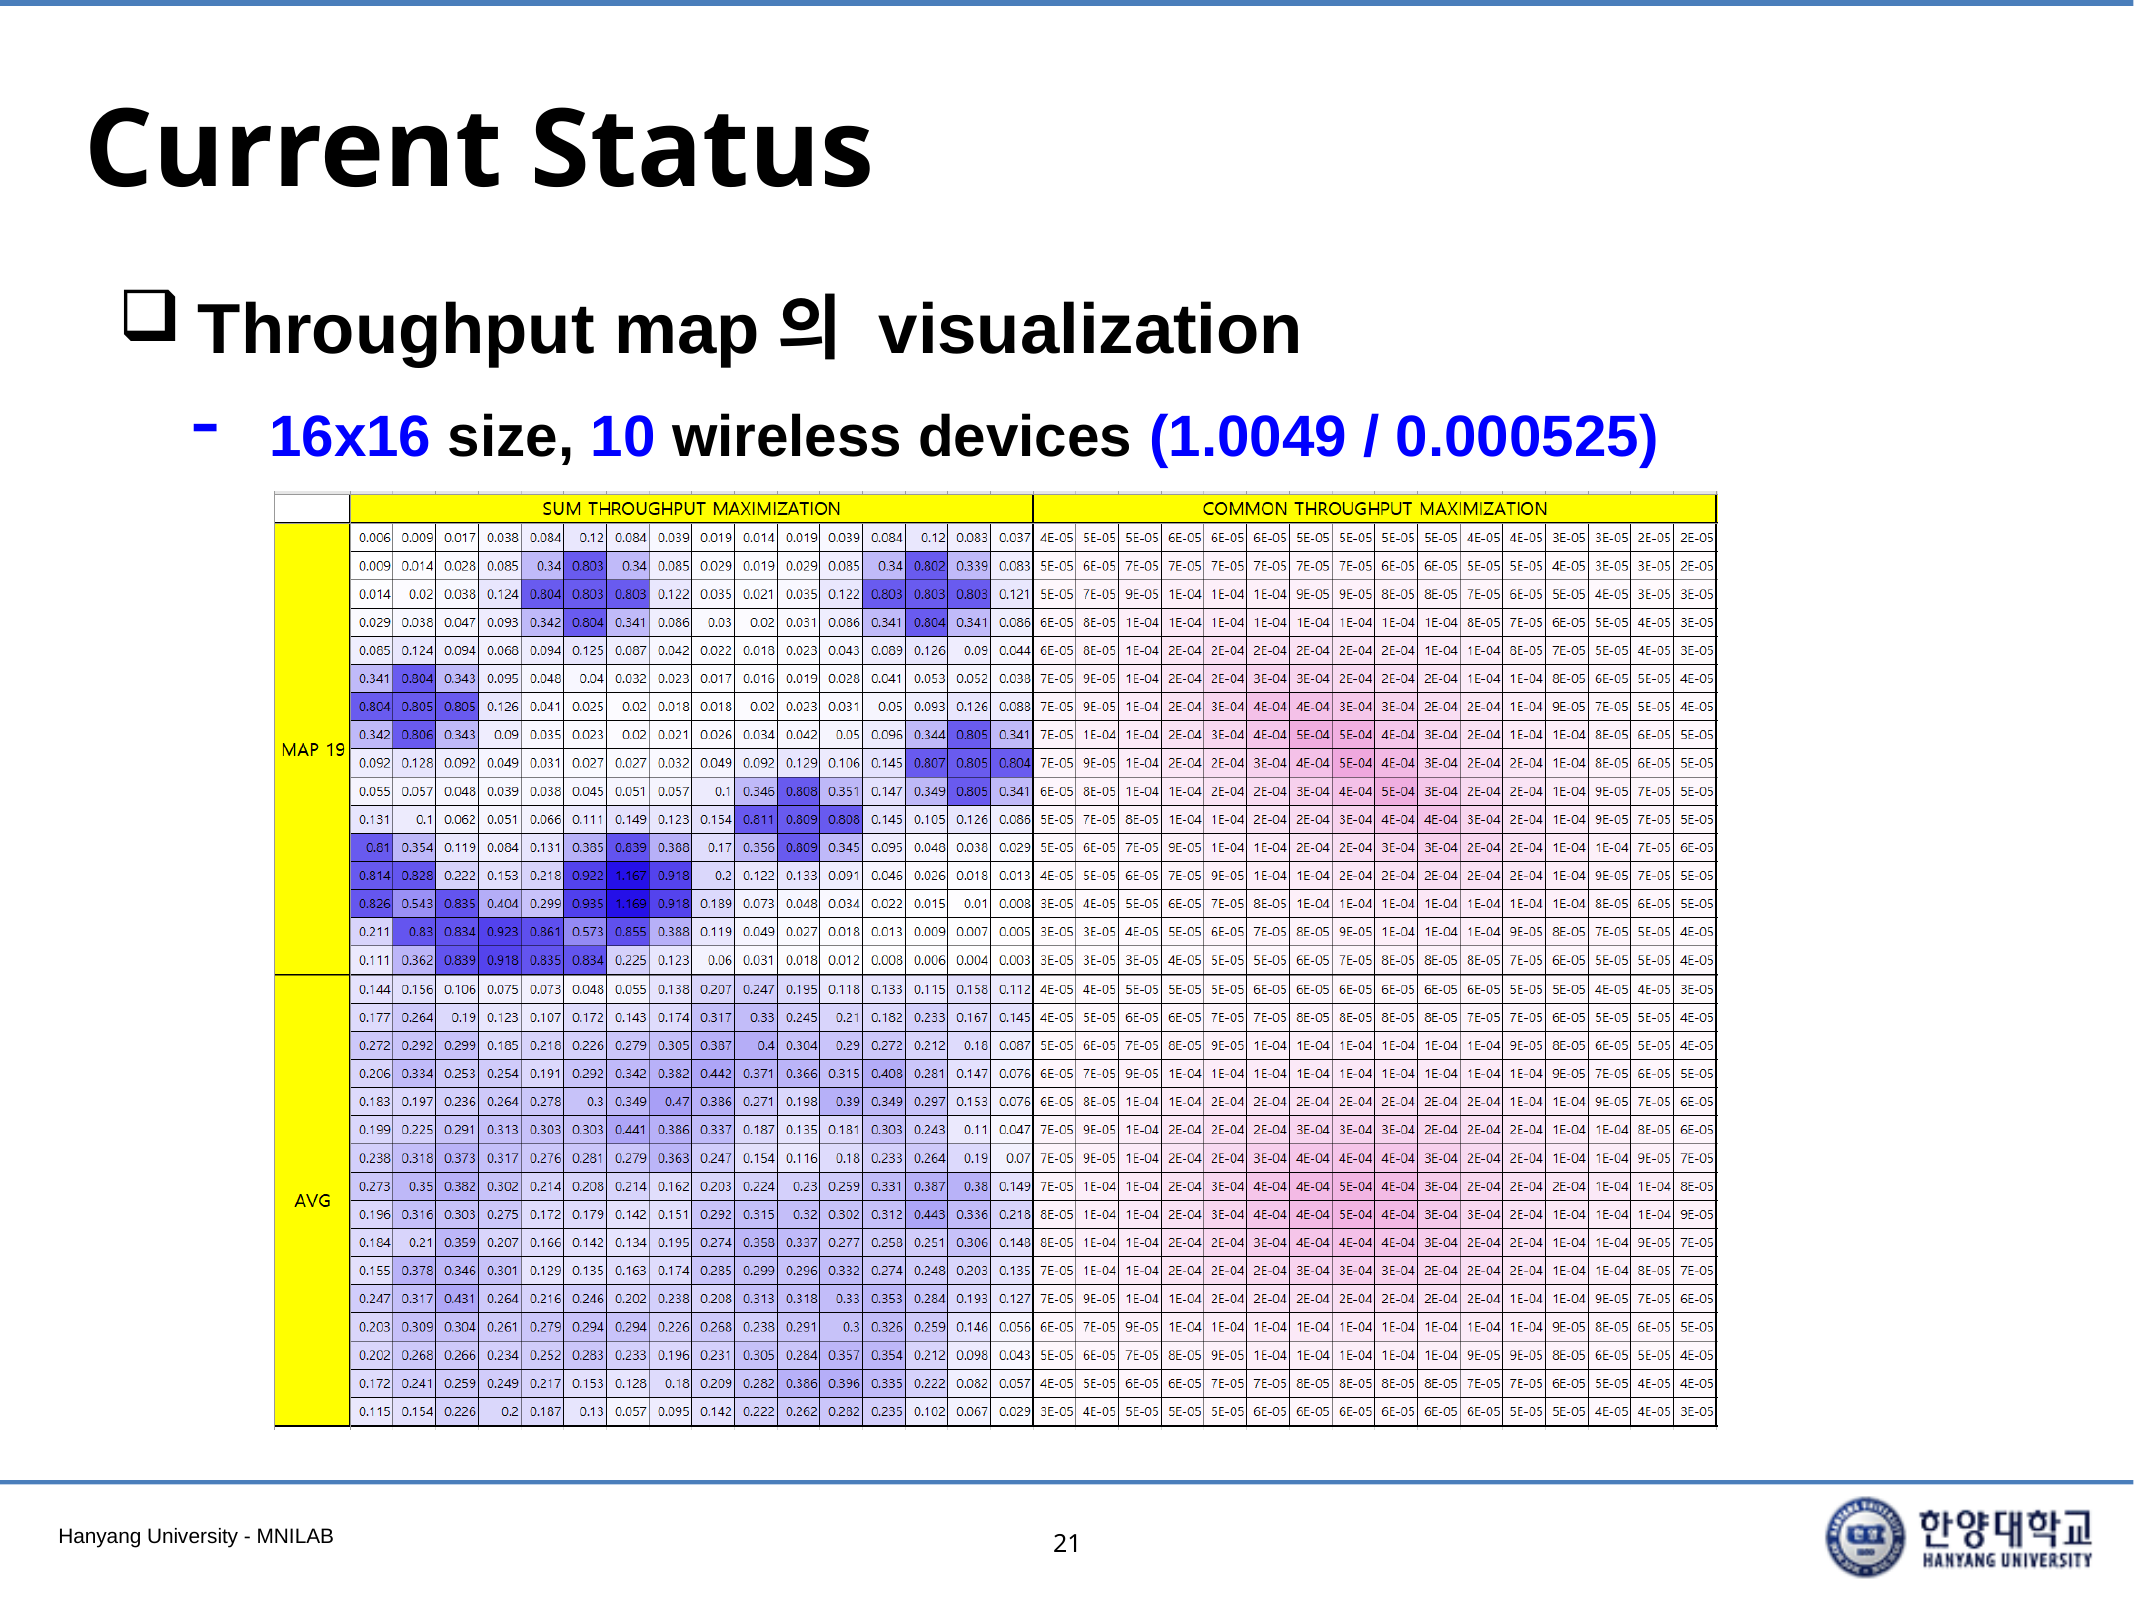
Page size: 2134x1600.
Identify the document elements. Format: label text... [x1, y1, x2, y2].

picture [273, 491, 1718, 1431]
slide_number 21 [1037, 1518, 1098, 1567]
title Current Status [75, 41, 2058, 245]
picture [1797, 1495, 2128, 1581]
list Throughput map의 visualization 16x16 size, 10 wireless devices (1.0049 / 0.000525) [109, 256, 2113, 516]
